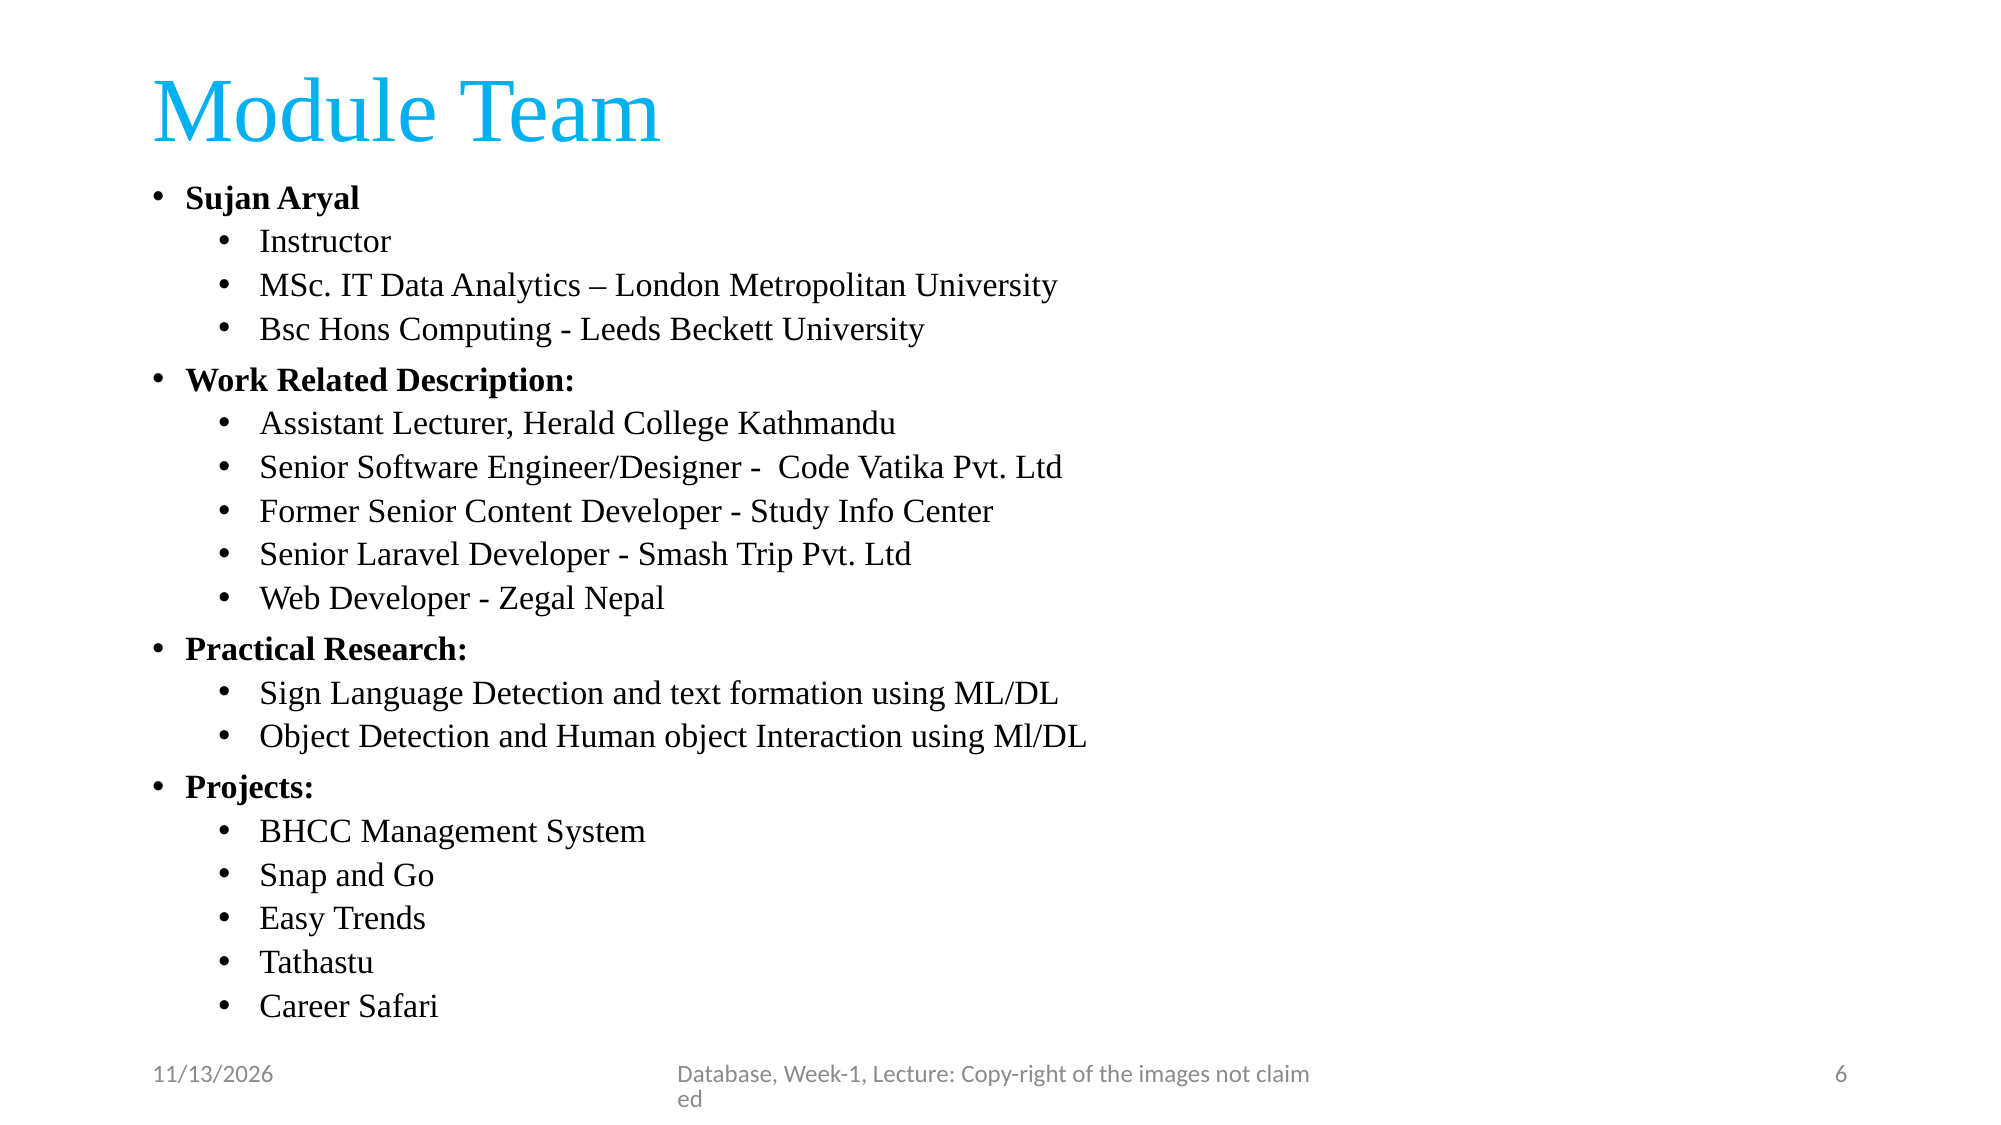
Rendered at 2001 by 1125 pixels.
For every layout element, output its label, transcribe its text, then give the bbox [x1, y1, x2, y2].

list Sujan Aryal Instructor MSc. IT Data Analytics – London Metropolitan University Bsc Hons Computing - Leeds Beckett University Work Related Description: Assistant Lecturer, Herald College Kathmandu Senior Software Engineer/Designer - Code Vatika Pvt. Ltd Former Senior Content Developer - Study Info Center Senior Laravel Developer - Smash Trip Pvt. Ltd Web Developer - Zegal Nepal Practical Research: Sign Language Detection and text formation using ML/DL Object Detection and Human object Interaction using Ml/DL Projects: BHCC Management System Snap and Go Easy Trends Tathastu Career Safari [137, 172, 1863, 1043]
title Module Team [137, 3, 1863, 172]
footer Database, Week-1, Lecture: Copy-right of the images not claimed [662, 1042, 1338, 1103]
slide_number 6 [1412, 1042, 1863, 1103]
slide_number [137, 1042, 588, 1103]
